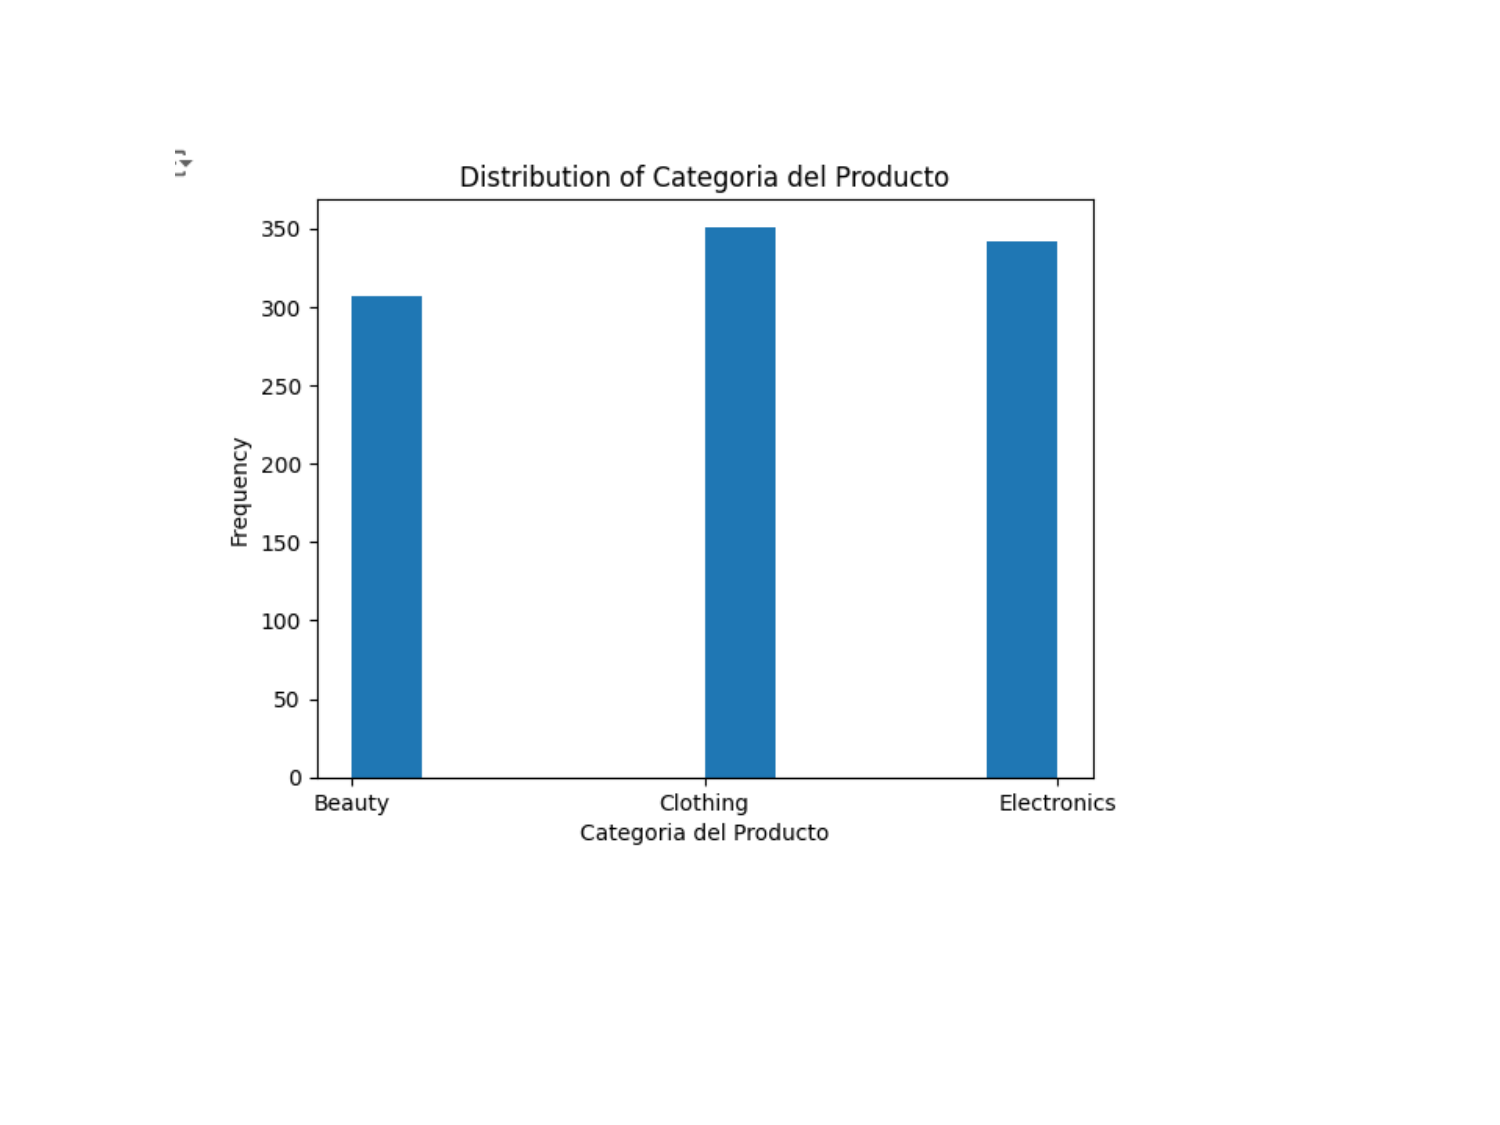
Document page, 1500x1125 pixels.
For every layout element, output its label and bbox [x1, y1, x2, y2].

picture [175, 140, 1325, 865]
